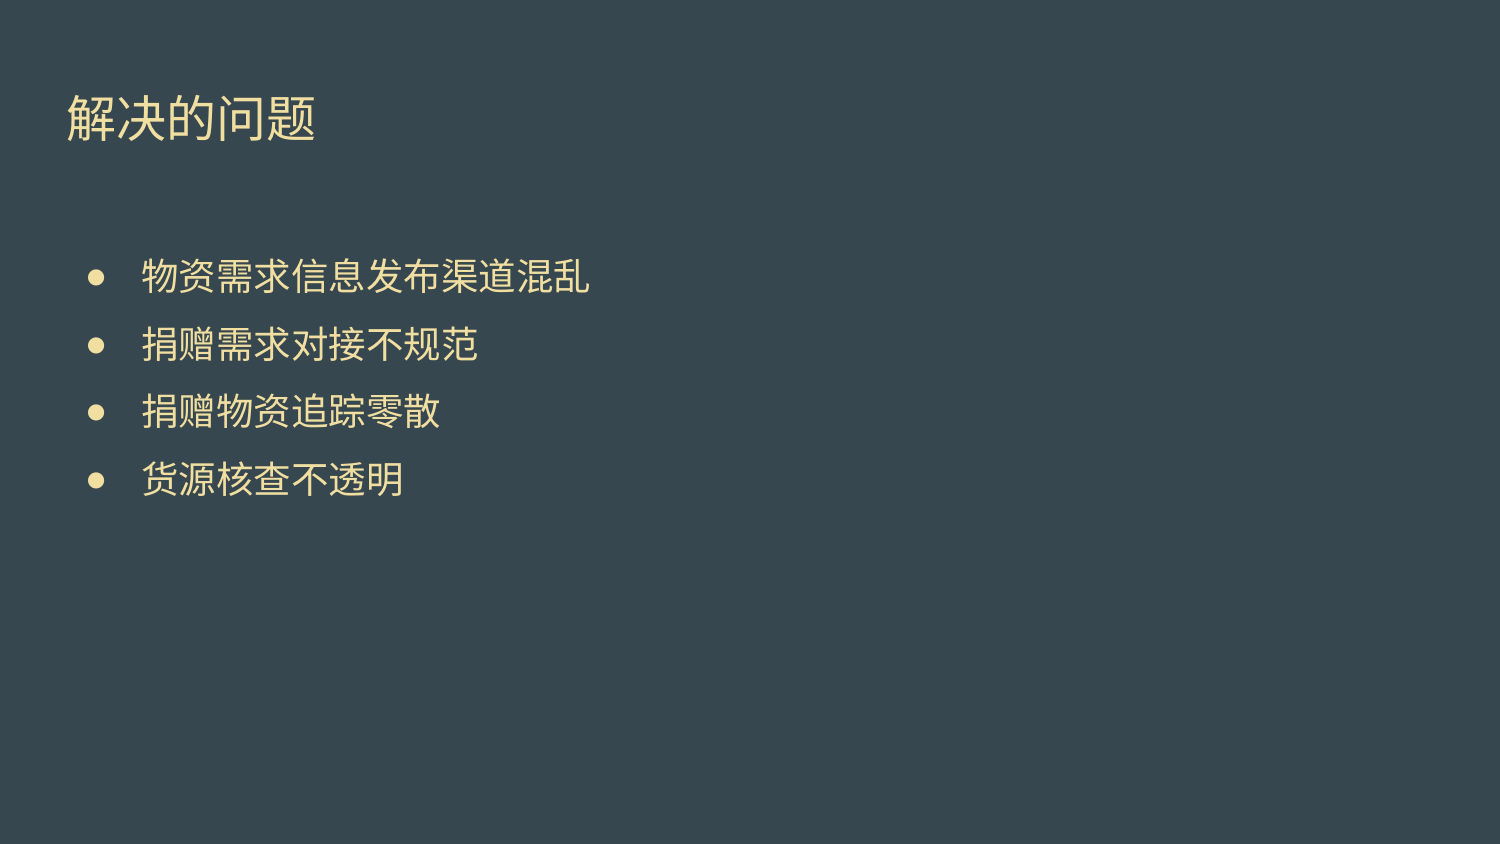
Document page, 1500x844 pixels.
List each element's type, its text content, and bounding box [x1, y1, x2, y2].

list 物资需求信息发布渠道混乱 捐赠需求对接不规范 捐赠物资追踪零散 货源核查不透明 [51, 180, 1199, 618]
title 解决的问题 [51, 72, 1449, 167]
